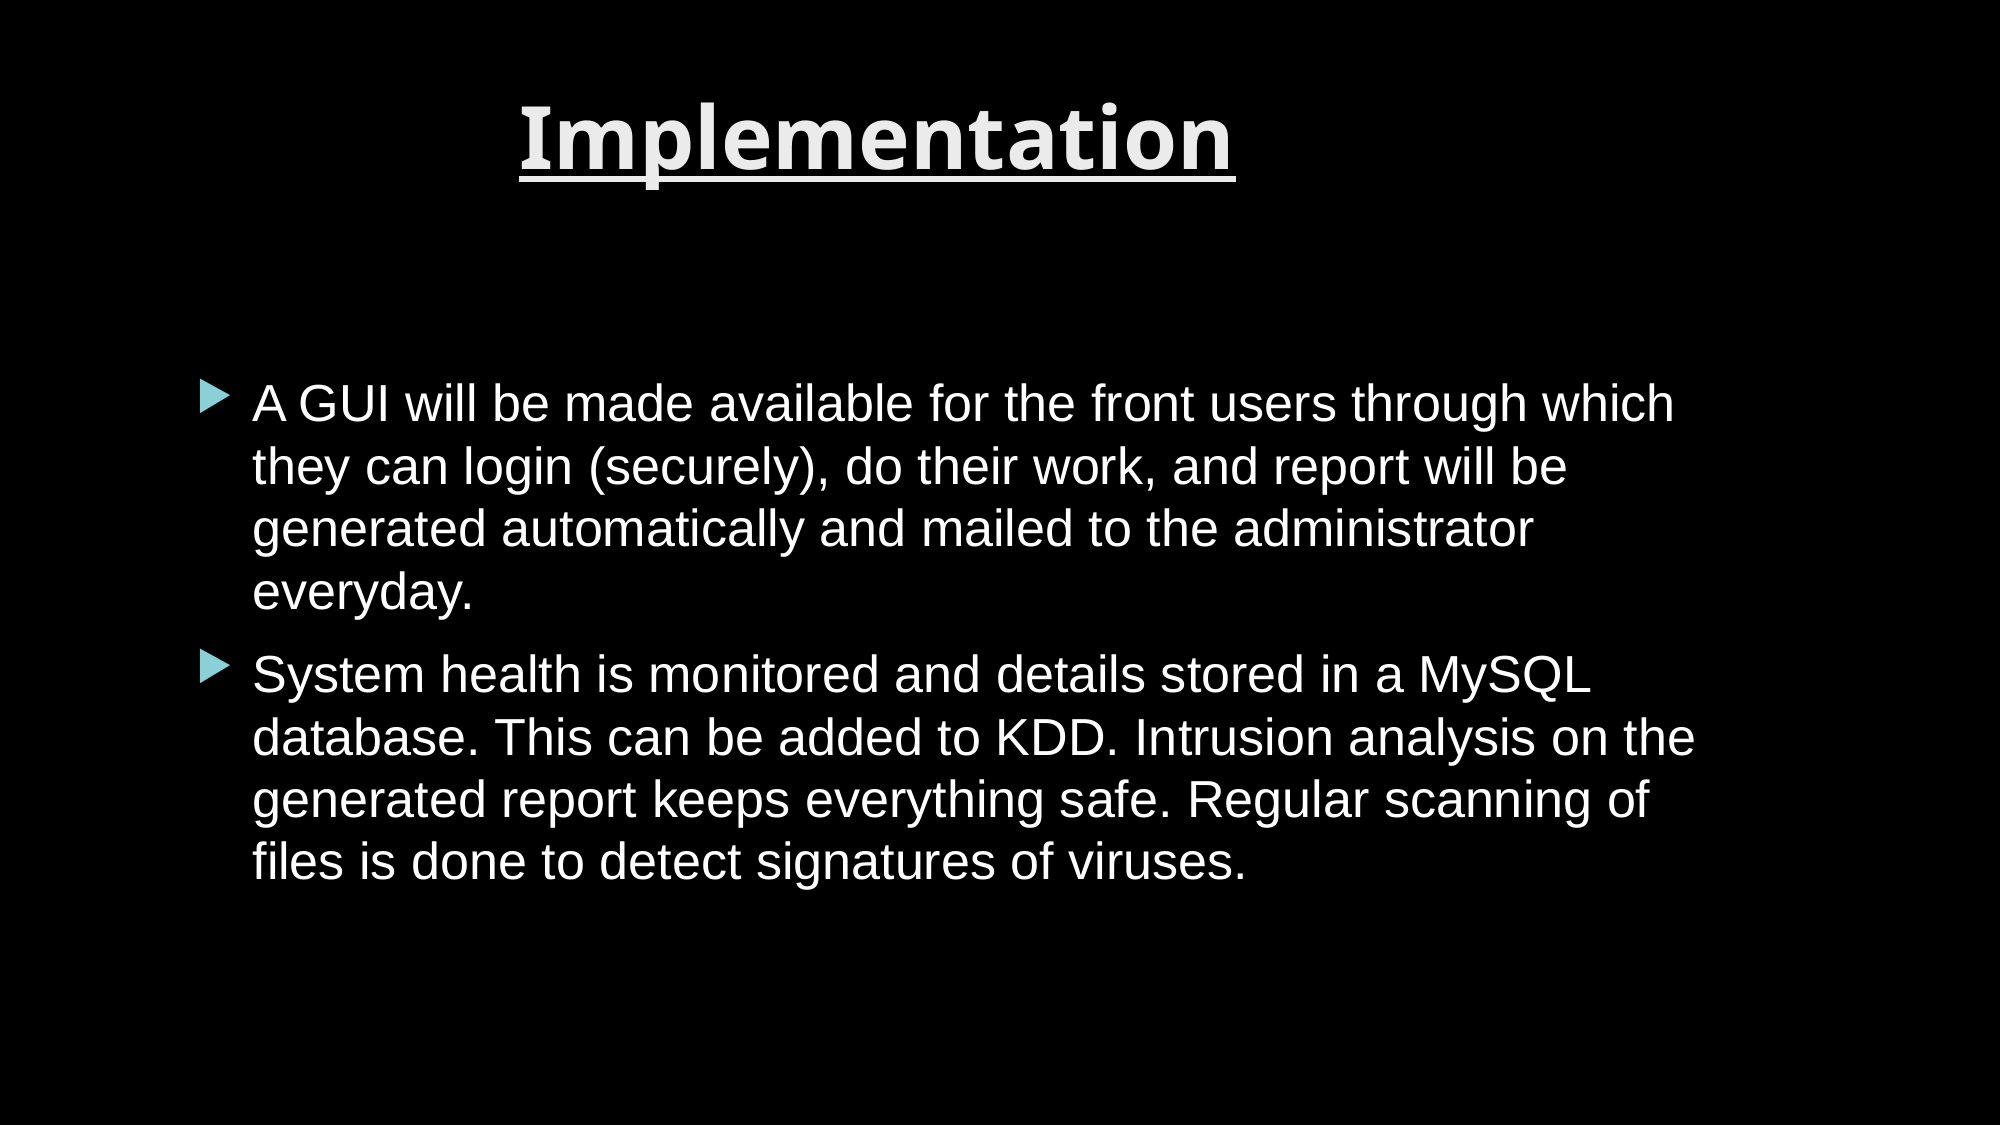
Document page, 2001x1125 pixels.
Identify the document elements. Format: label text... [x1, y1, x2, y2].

title Implementation [106, 74, 1649, 304]
list A GUI will be made available for the front users through which they can login (securely), do their work, and report will be generated automatically and mailed to the administrator everyday. System health is monitored and details stored in a MySQL database. This can be added to KDD. Intrusion analysis on the generated report keeps everything safe. Regular scanning of files is done to detect signatures of viruses. [181, 362, 1760, 763]
